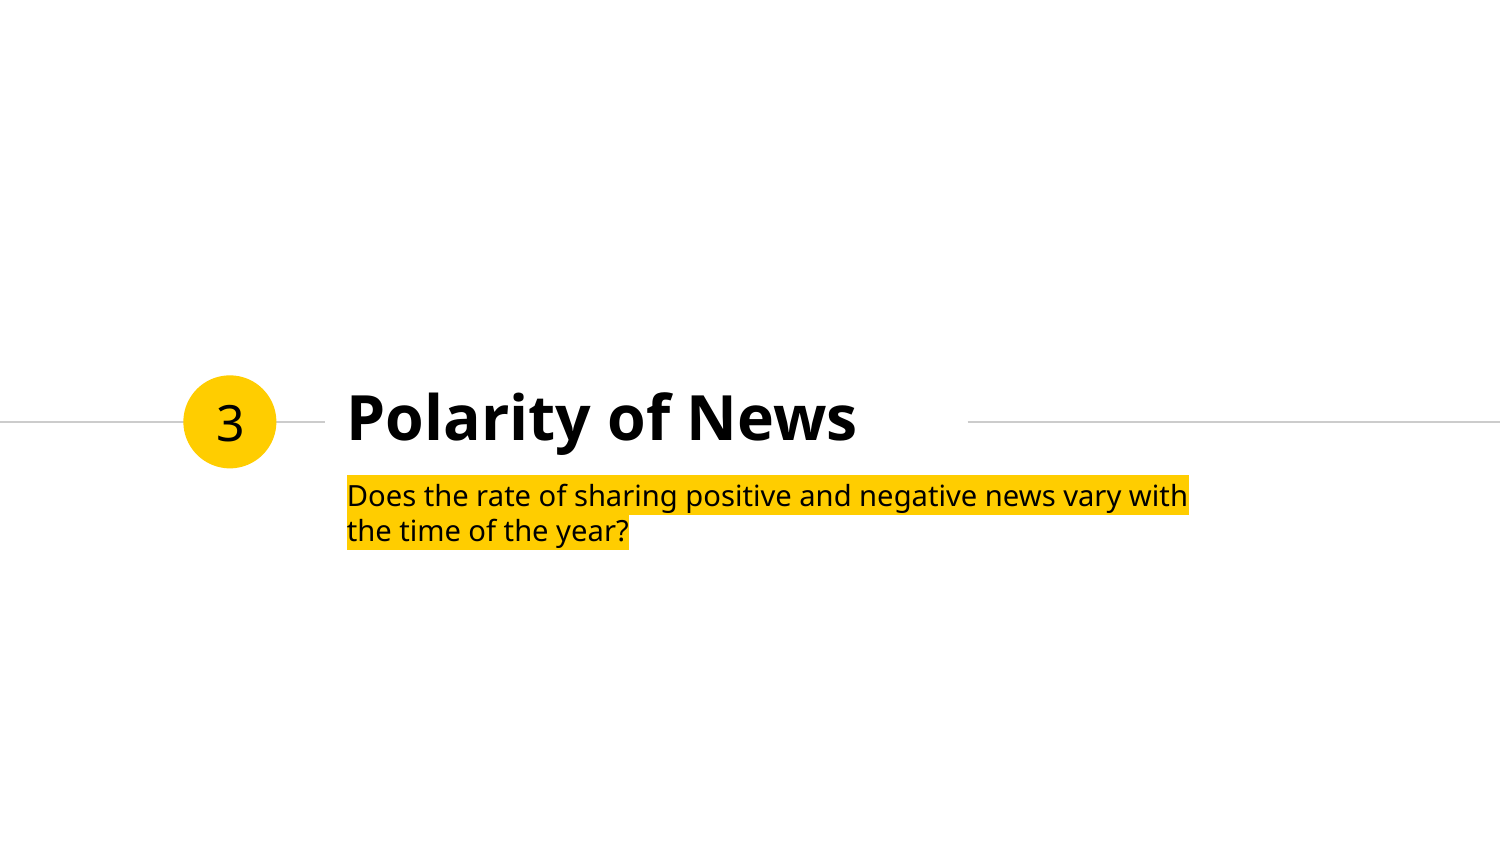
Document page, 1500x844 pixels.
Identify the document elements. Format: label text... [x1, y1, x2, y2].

subtitle Does the rate of sharing positive and negative news vary with the time of the year? [331, 461, 1249, 591]
text_box 3 [186, 375, 276, 468]
title Polarity of News [331, 277, 954, 461]
